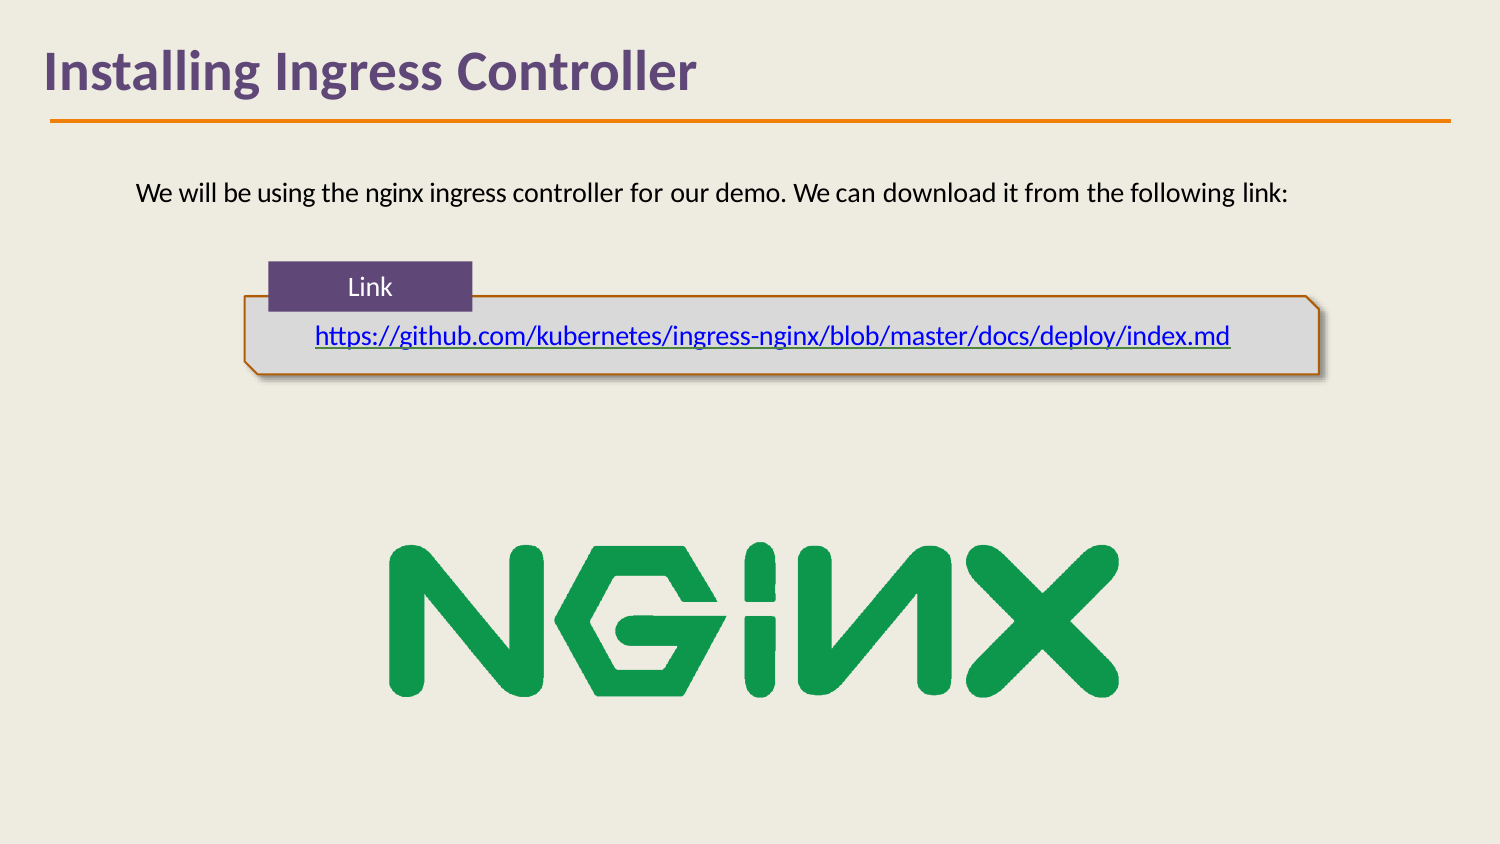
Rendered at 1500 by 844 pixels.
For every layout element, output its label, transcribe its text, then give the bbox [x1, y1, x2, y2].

text_box [244, 296, 1319, 375]
text_box We will be using the nginx ingress controller for our demo. We can download it from the following link: [133, 172, 1308, 208]
text_box [1251, 293, 1332, 386]
text_box [290, 375, 1286, 386]
text_box [240, 293, 290, 386]
title Installing Ingress Controller [41, 30, 707, 174]
text_box Link https://github.com/kubernetes/ingress-nginx/blob/master/docs/deploy/index.md [268, 251, 1251, 352]
text_box [389, 542, 1119, 698]
